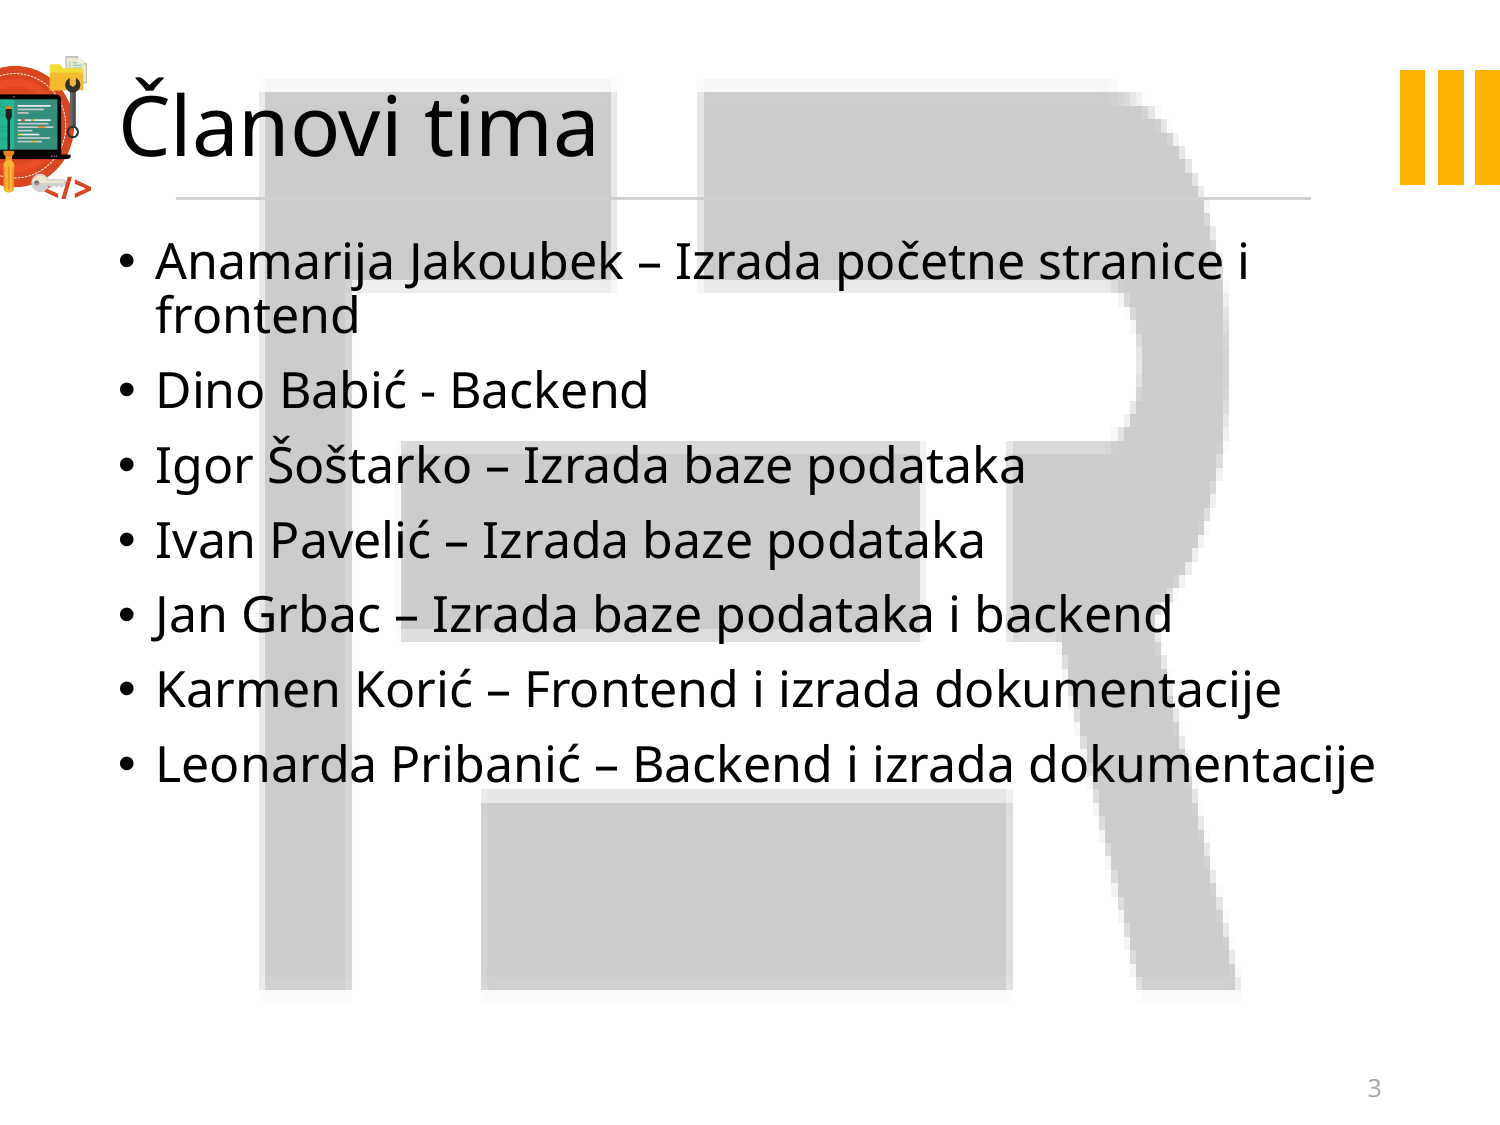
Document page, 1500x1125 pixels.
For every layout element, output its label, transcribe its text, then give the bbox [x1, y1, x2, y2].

picture [0, 56, 91, 199]
list Anamarija Jakoubek – Izrada početne stranice i frontend Dino Babić - Backend Igor Šoštarko – Izrada baze podataka Ivan Pavelić – Izrada baze podataka Jan Grbac – Izrada baze podataka i backend Karmen Korić – Frontend i izrada dokumentacije Leonarda Pribanić – Backend i izrada dokumentacije [103, 228, 1397, 1038]
slide_number 3 [1310, 1065, 1397, 1125]
title Članovi tima [103, 59, 1397, 199]
